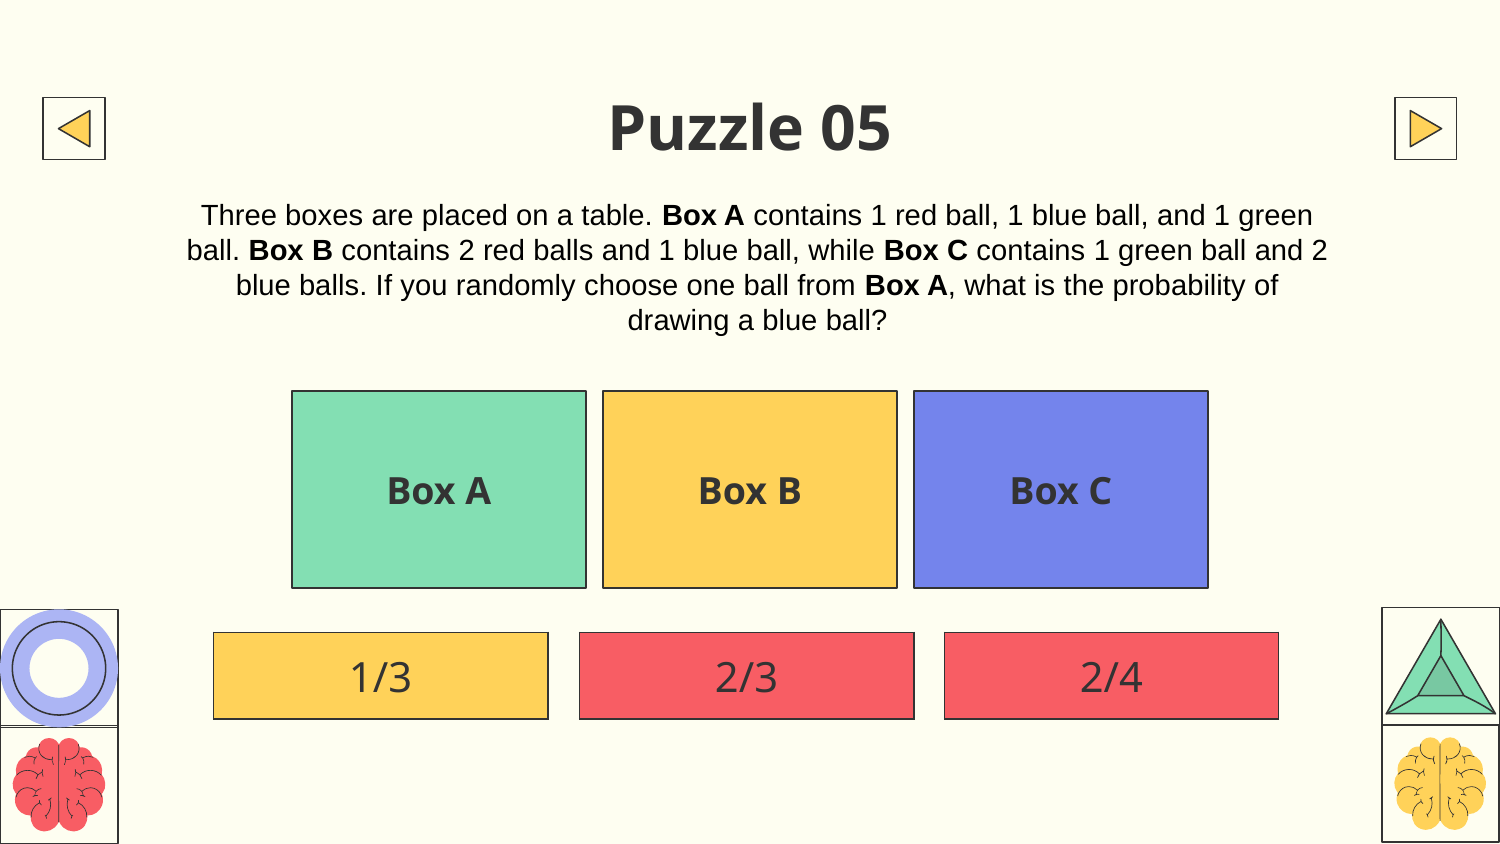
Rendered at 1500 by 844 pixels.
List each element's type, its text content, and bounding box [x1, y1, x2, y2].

text_box [43, 97, 106, 160]
text_box Box B [602, 391, 897, 589]
text_box [1410, 110, 1442, 147]
text_box [1394, 97, 1457, 160]
title Puzzle 05 [118, 72, 1382, 167]
text_box Box A [291, 391, 586, 589]
table_header 2/4 [945, 633, 1278, 718]
text_box Three boxes are placed on a table. Box A contains 1 red ball, 1 blue ball, and 1 green ball. Box B contains 2 red balls and 1 blue ball, while Box C contains 1 green ball and 2 blue balls. If you randomly choose one ball from Box A, what is the probability of drawing a blue ball? [168, 181, 1332, 365]
text_box [58, 110, 90, 147]
table_header 2/3 [580, 633, 913, 718]
text_box Box C [913, 391, 1208, 589]
table_header 1/3 [214, 633, 547, 718]
